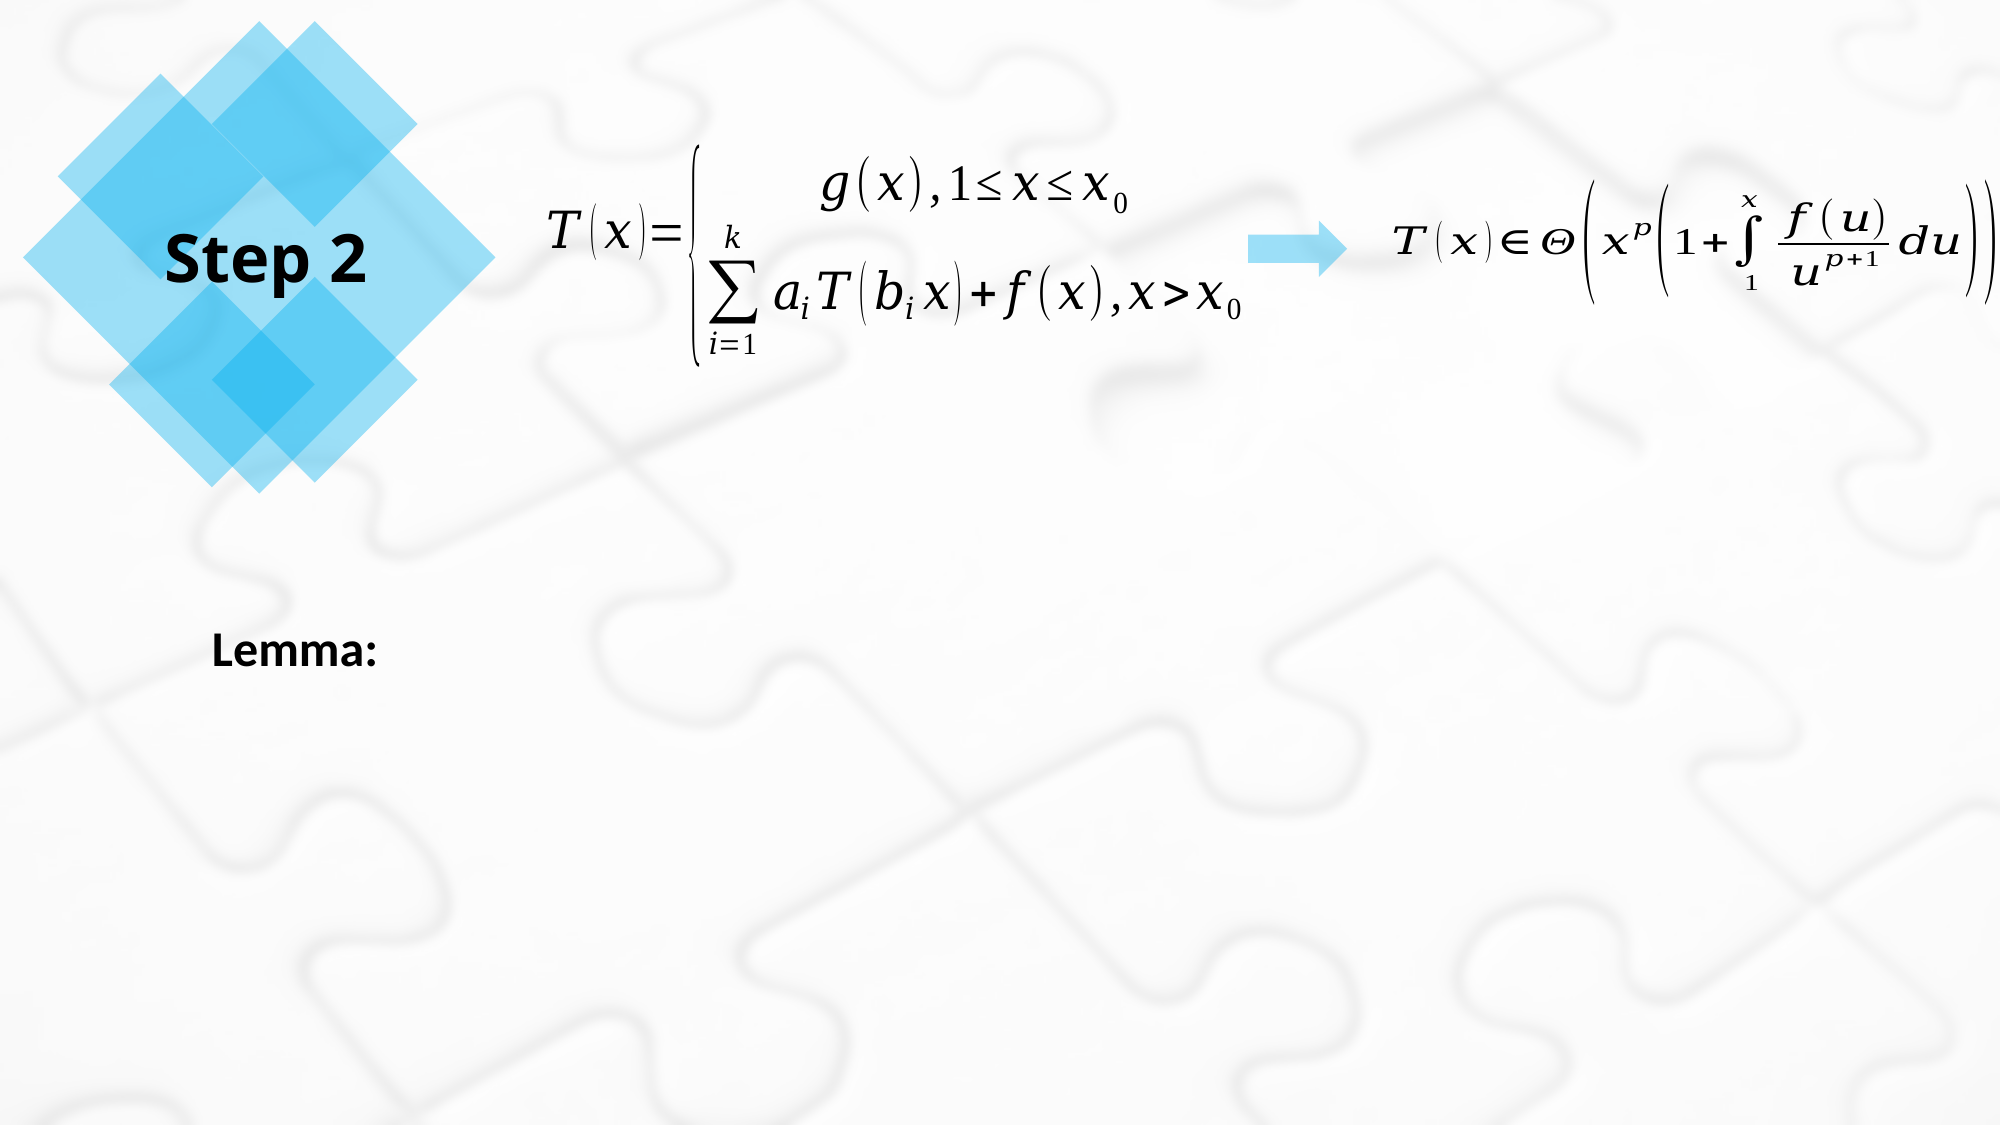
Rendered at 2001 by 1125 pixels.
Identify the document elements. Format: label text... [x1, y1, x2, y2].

text_box [287, 19, 420, 152]
text_box [293, 358, 420, 485]
text_box [1247, 218, 1349, 280]
text_box Step 2 [149, 208, 383, 304]
text_box [21, 19, 497, 496]
text_box [56, 72, 183, 199]
text_box [107, 364, 232, 489]
